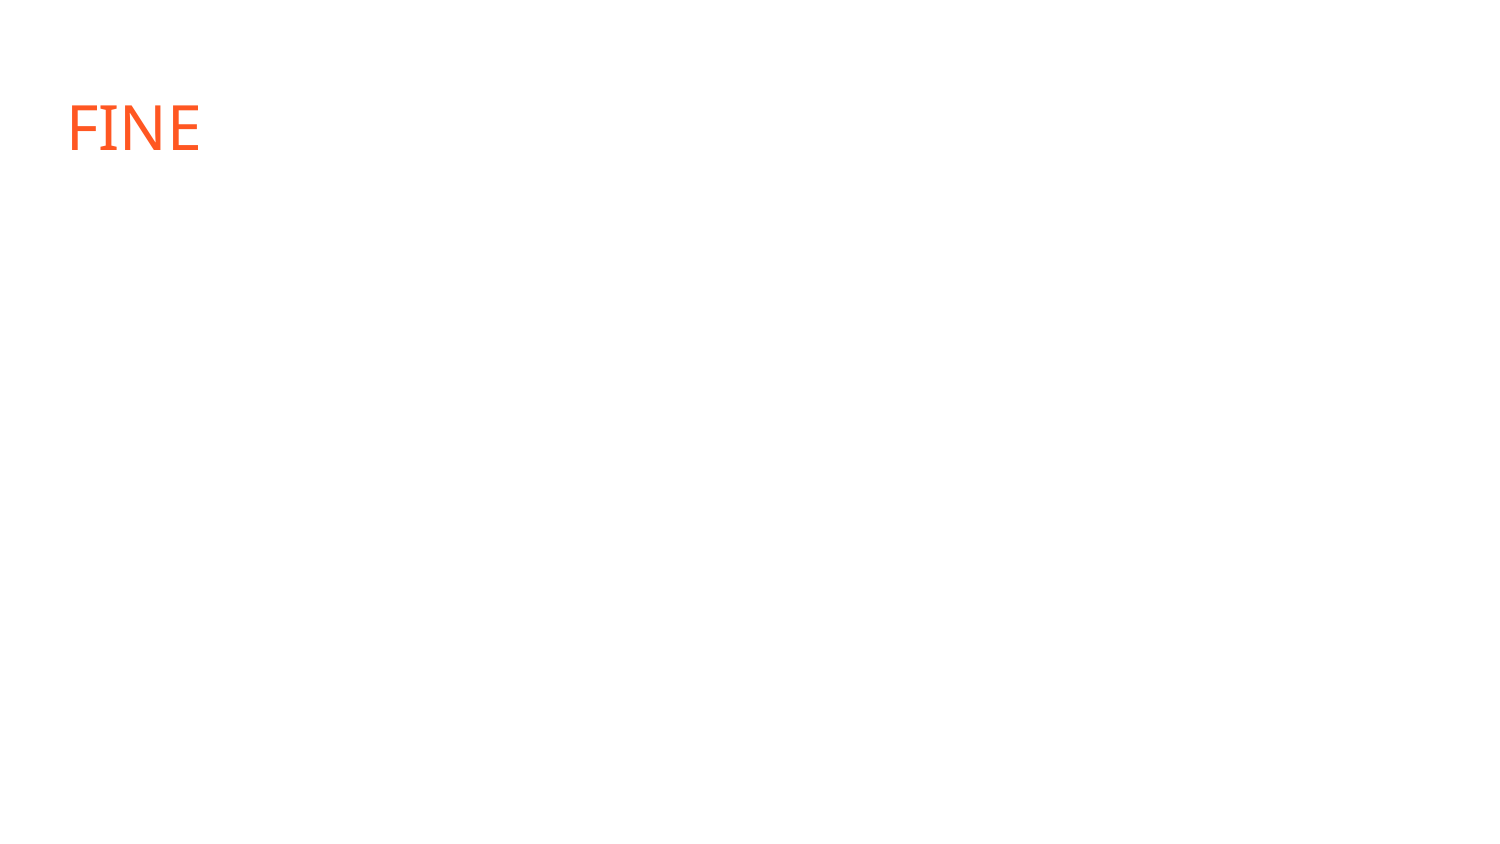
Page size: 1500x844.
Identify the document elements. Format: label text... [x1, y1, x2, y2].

title FINE [51, 72, 1449, 167]
